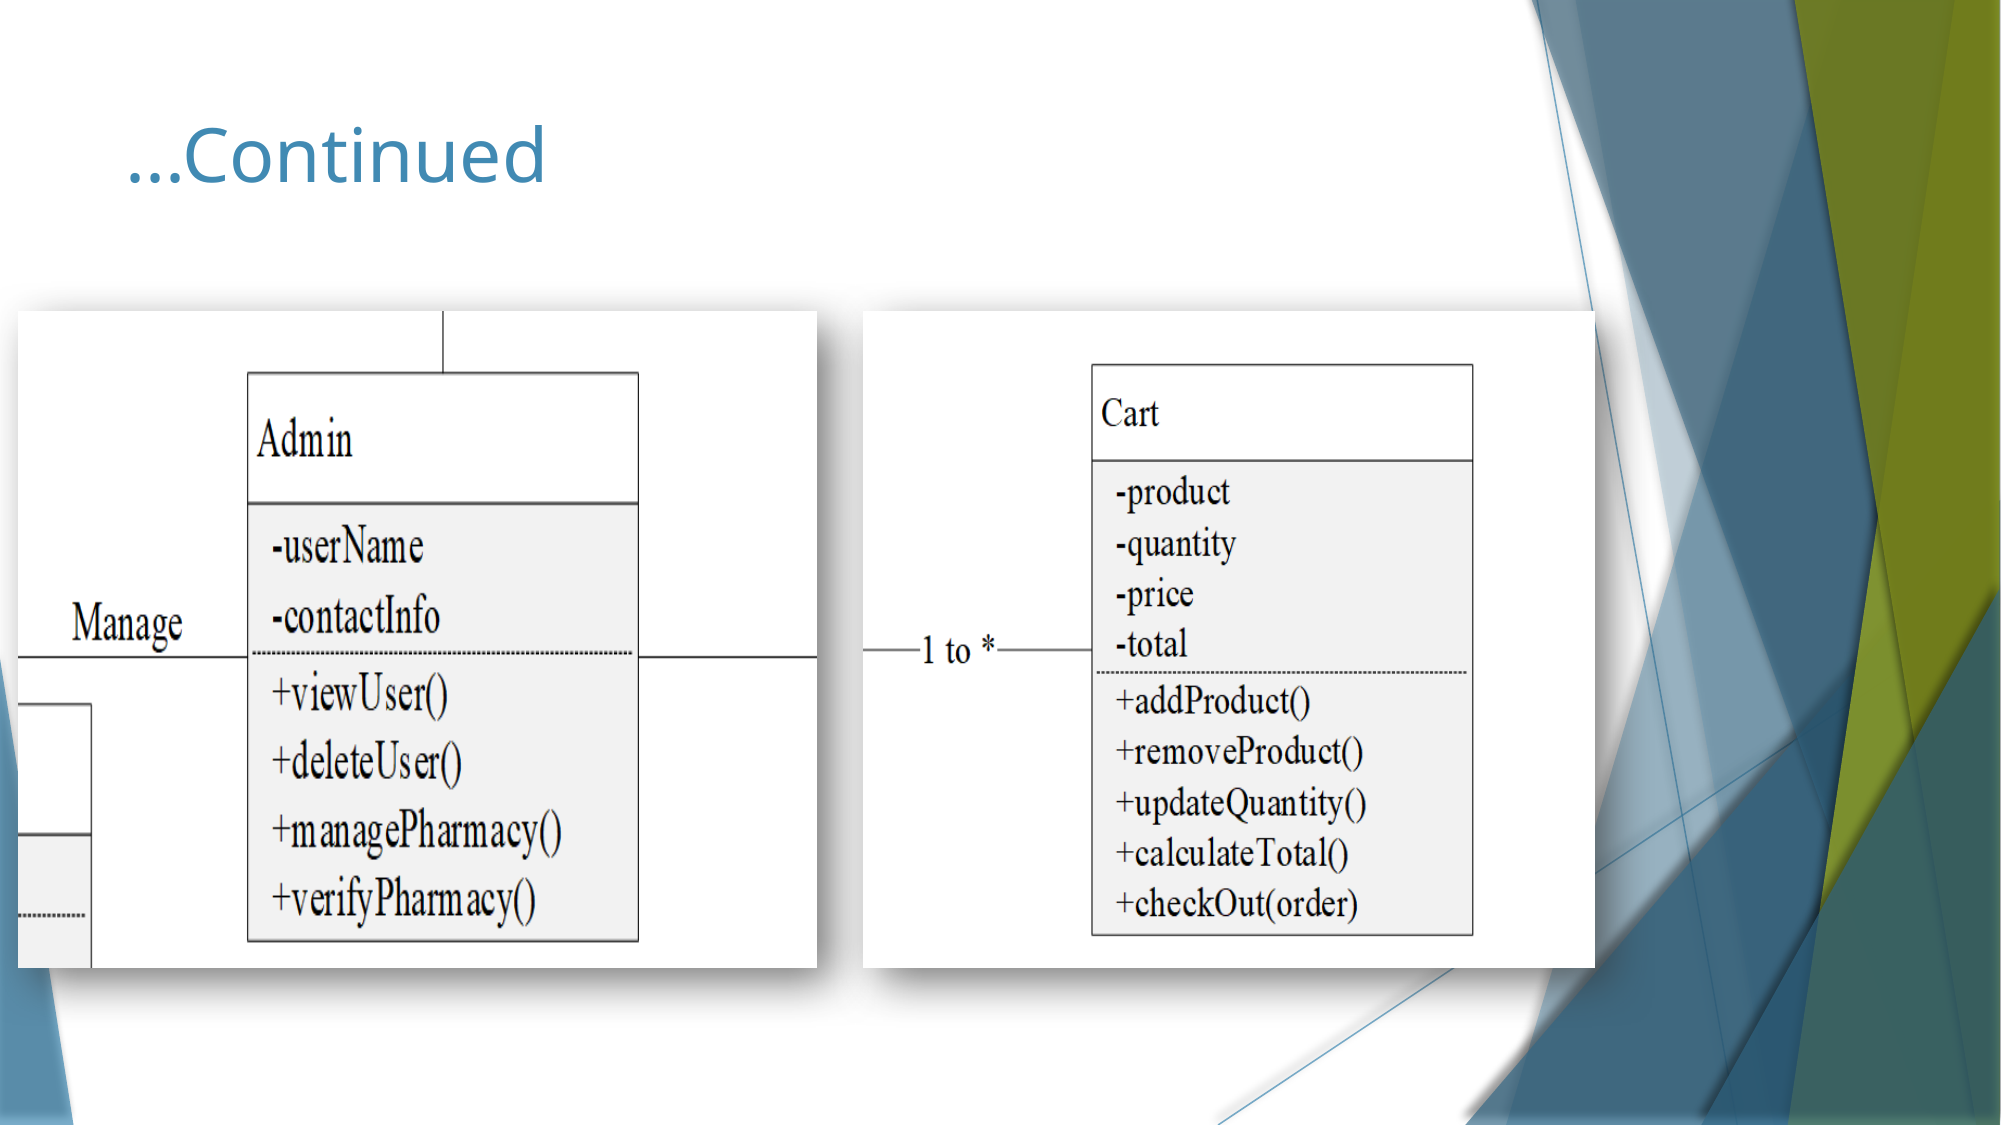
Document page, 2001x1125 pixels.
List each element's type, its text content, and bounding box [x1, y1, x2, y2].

picture [863, 311, 1595, 968]
picture [18, 311, 817, 968]
text_box ...Continued [111, 99, 1522, 248]
